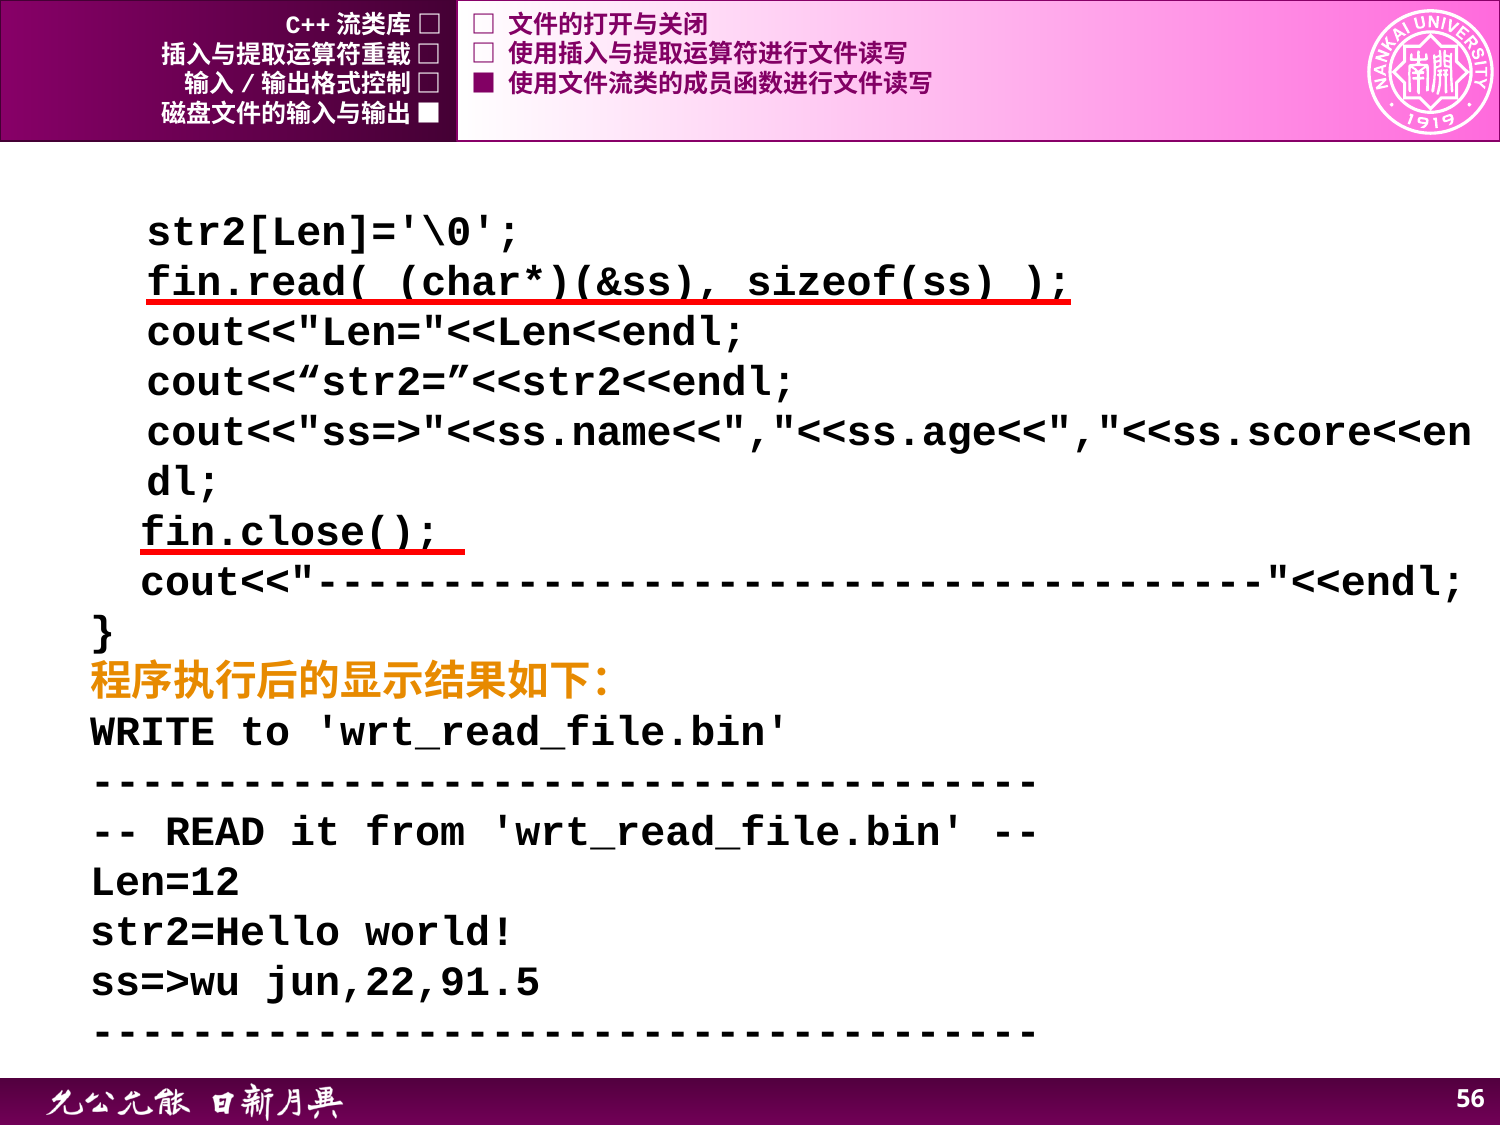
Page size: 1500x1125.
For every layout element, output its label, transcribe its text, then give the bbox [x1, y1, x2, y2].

text_box 插入与提取运算符重载 □ [0, 36, 455, 66]
list str2[Len]='\0'; fin.read( (char*)(&ss), sizeof(ss) ); cout<<"Len="<<Len<<endl; cout<<“str2=”<<str2<<endl; cout<<"ss=>"<<ss.name<<","<<ss.age<<","<<ss.score<<endl; fin.close(); cout<<"--------------------------------------"<<endl; } 程序执行后的显示结果如下： WRITE to 'wrt_read_file.bin' -------------------------------------- -- READ it from 'wrt_read_file.bin' -- Len=12 str2=Hello world! ss=>wu jun,22,91.5 -------------------------------------- [74, 196, 1495, 1039]
slide_number 56 [1377, 1074, 1500, 1125]
text_box □ 文件的打开与关闭 [455, 7, 1361, 36]
text_box 磁盘文件的输入与输出 ■ [0, 95, 459, 129]
text_box C++流类库 □ [0, 7, 455, 36]
picture [35, 1081, 356, 1122]
text_box ■ 使用文件流类的成员函数进行文件读写 [455, 66, 1361, 99]
text_box 输入/输出格式控制 □ [0, 66, 455, 95]
text_box □ 使用插入与提取运算符进行文件读写 [455, 36, 1361, 66]
